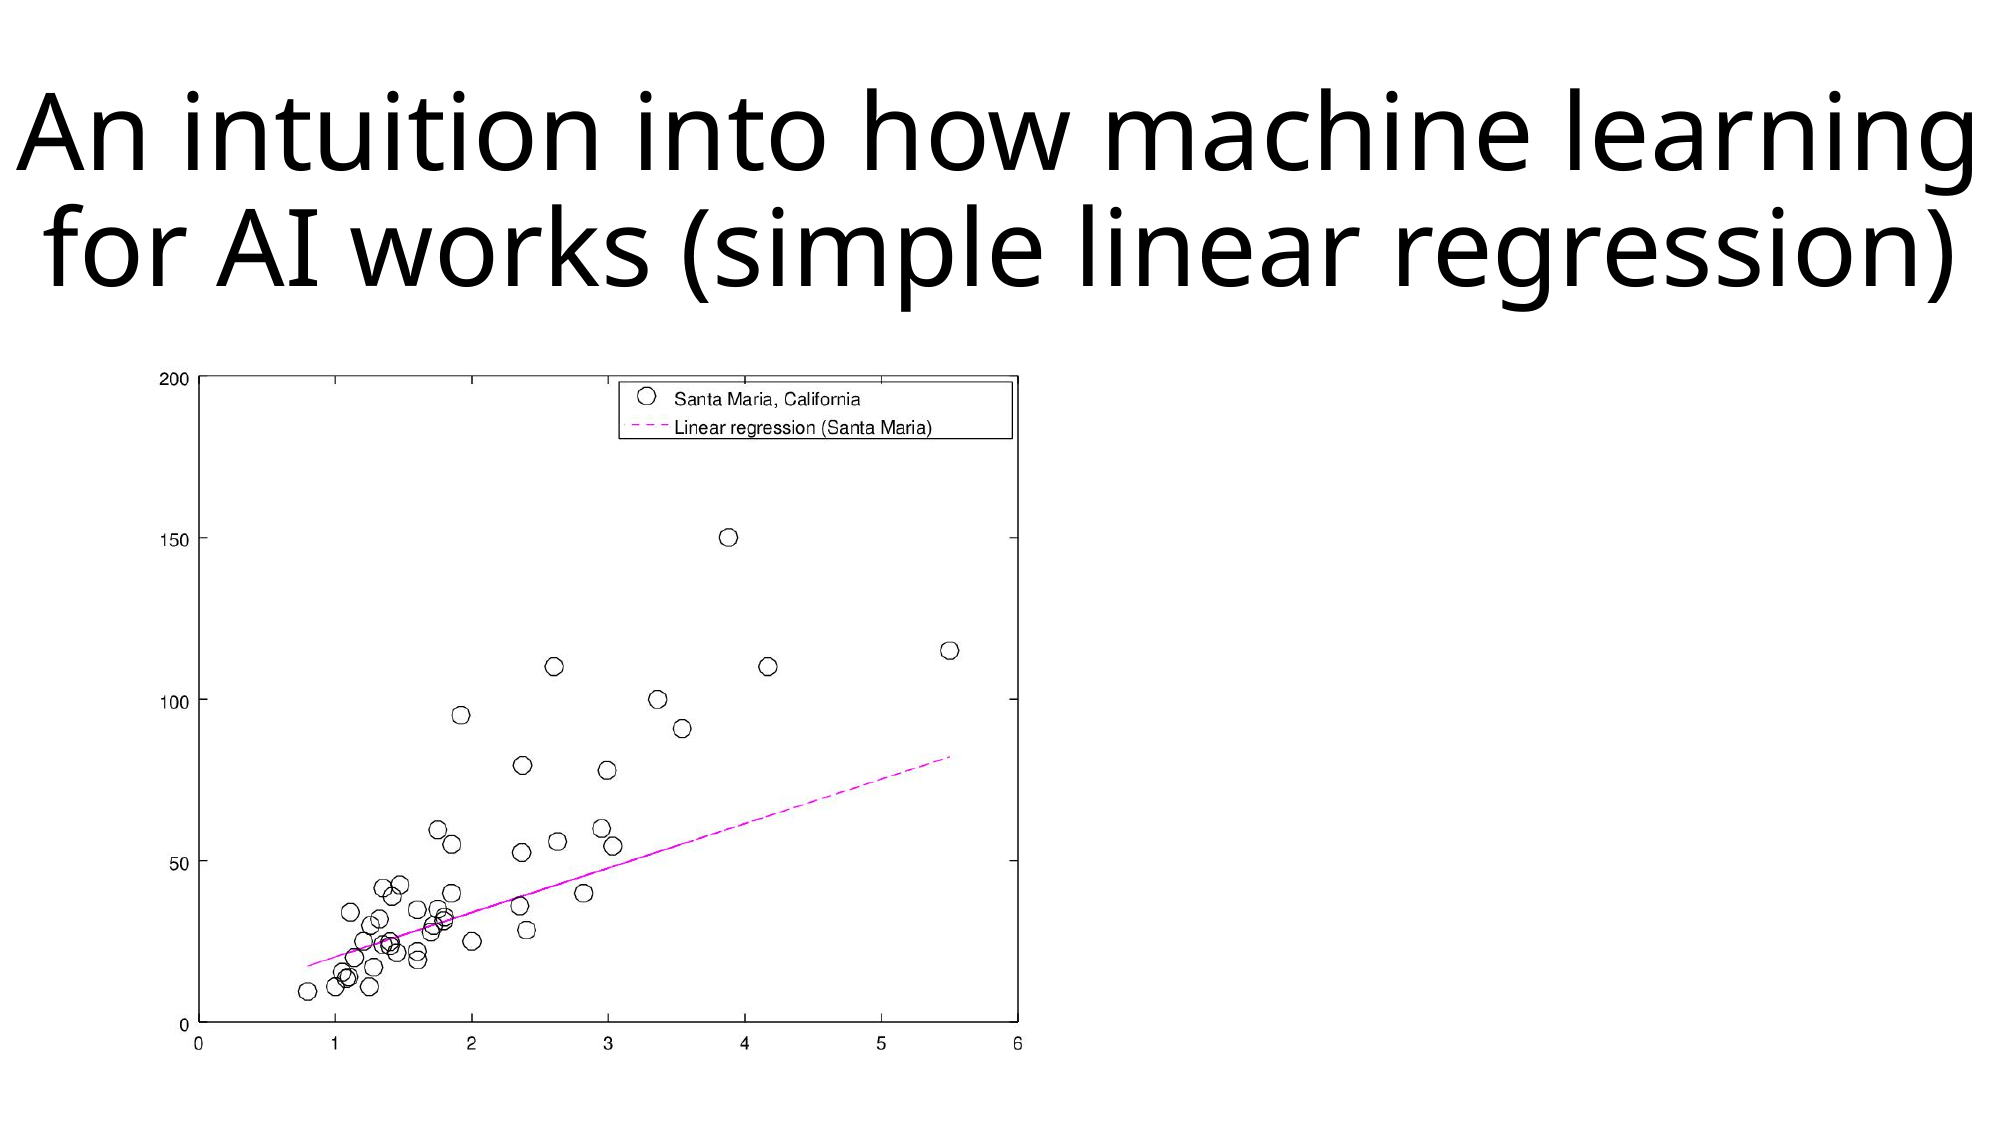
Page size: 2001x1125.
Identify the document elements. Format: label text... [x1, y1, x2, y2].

picture [61, 316, 1118, 1109]
title An intuition into how machine learning for AI works (simple linear regression) [0, 57, 2000, 317]
